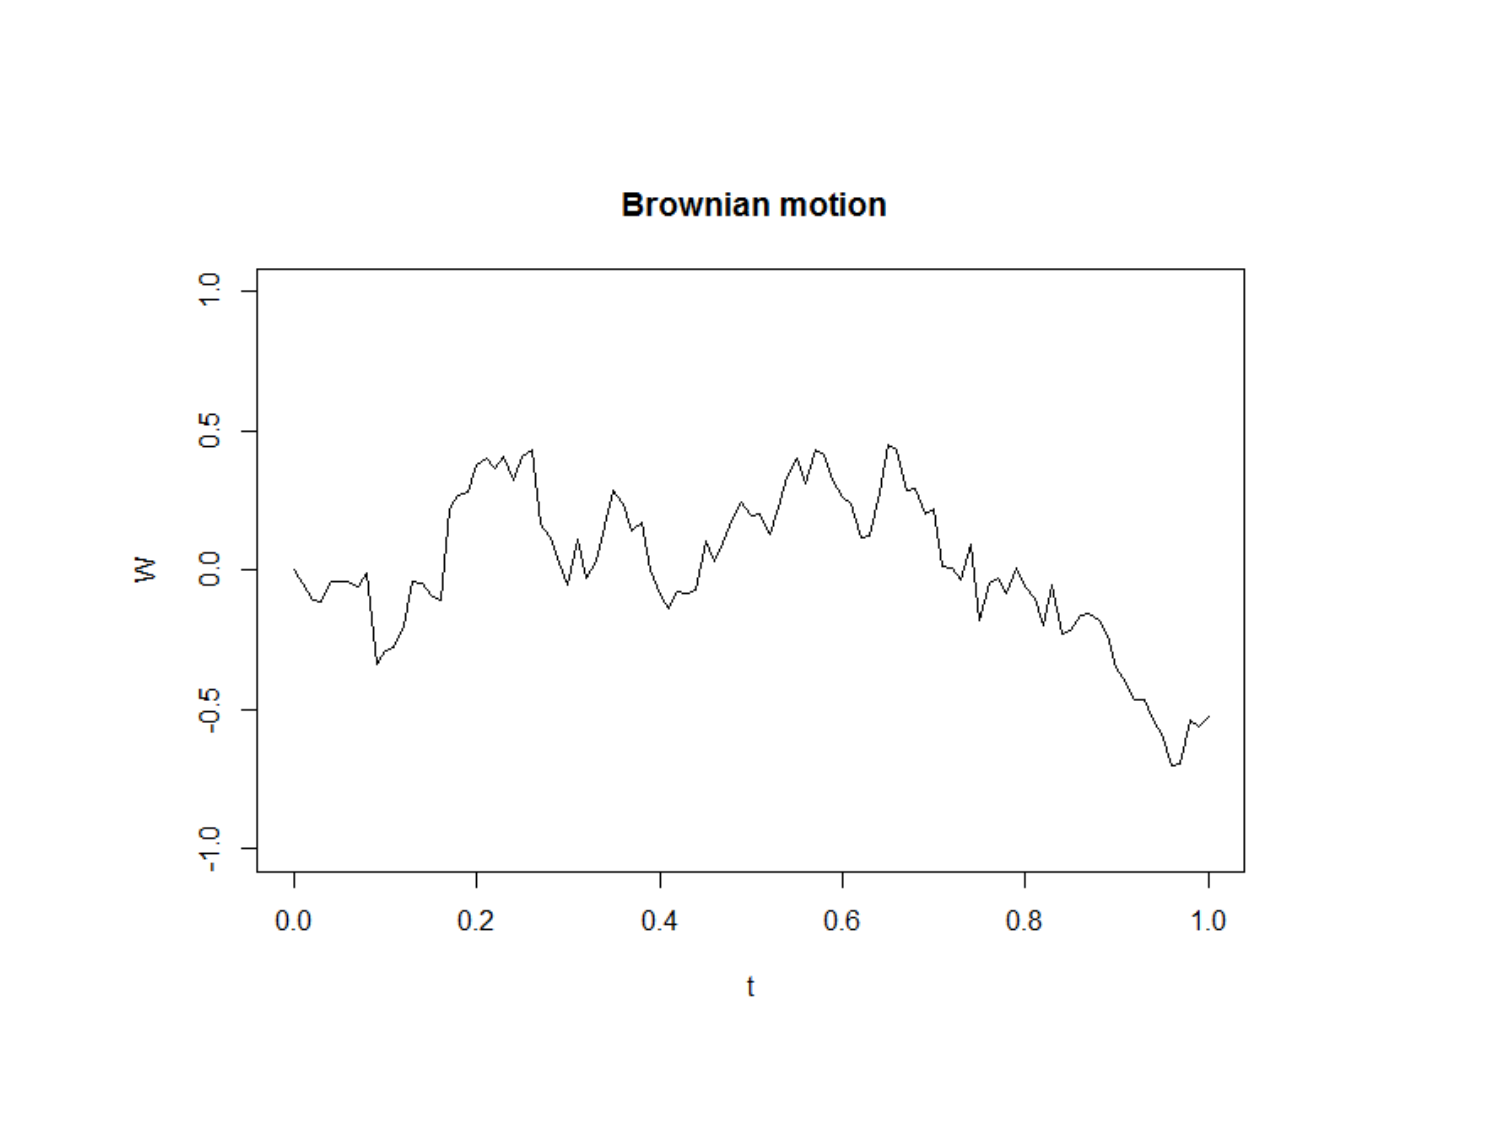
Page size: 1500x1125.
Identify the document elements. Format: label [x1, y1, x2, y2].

picture [124, 137, 1313, 1037]
